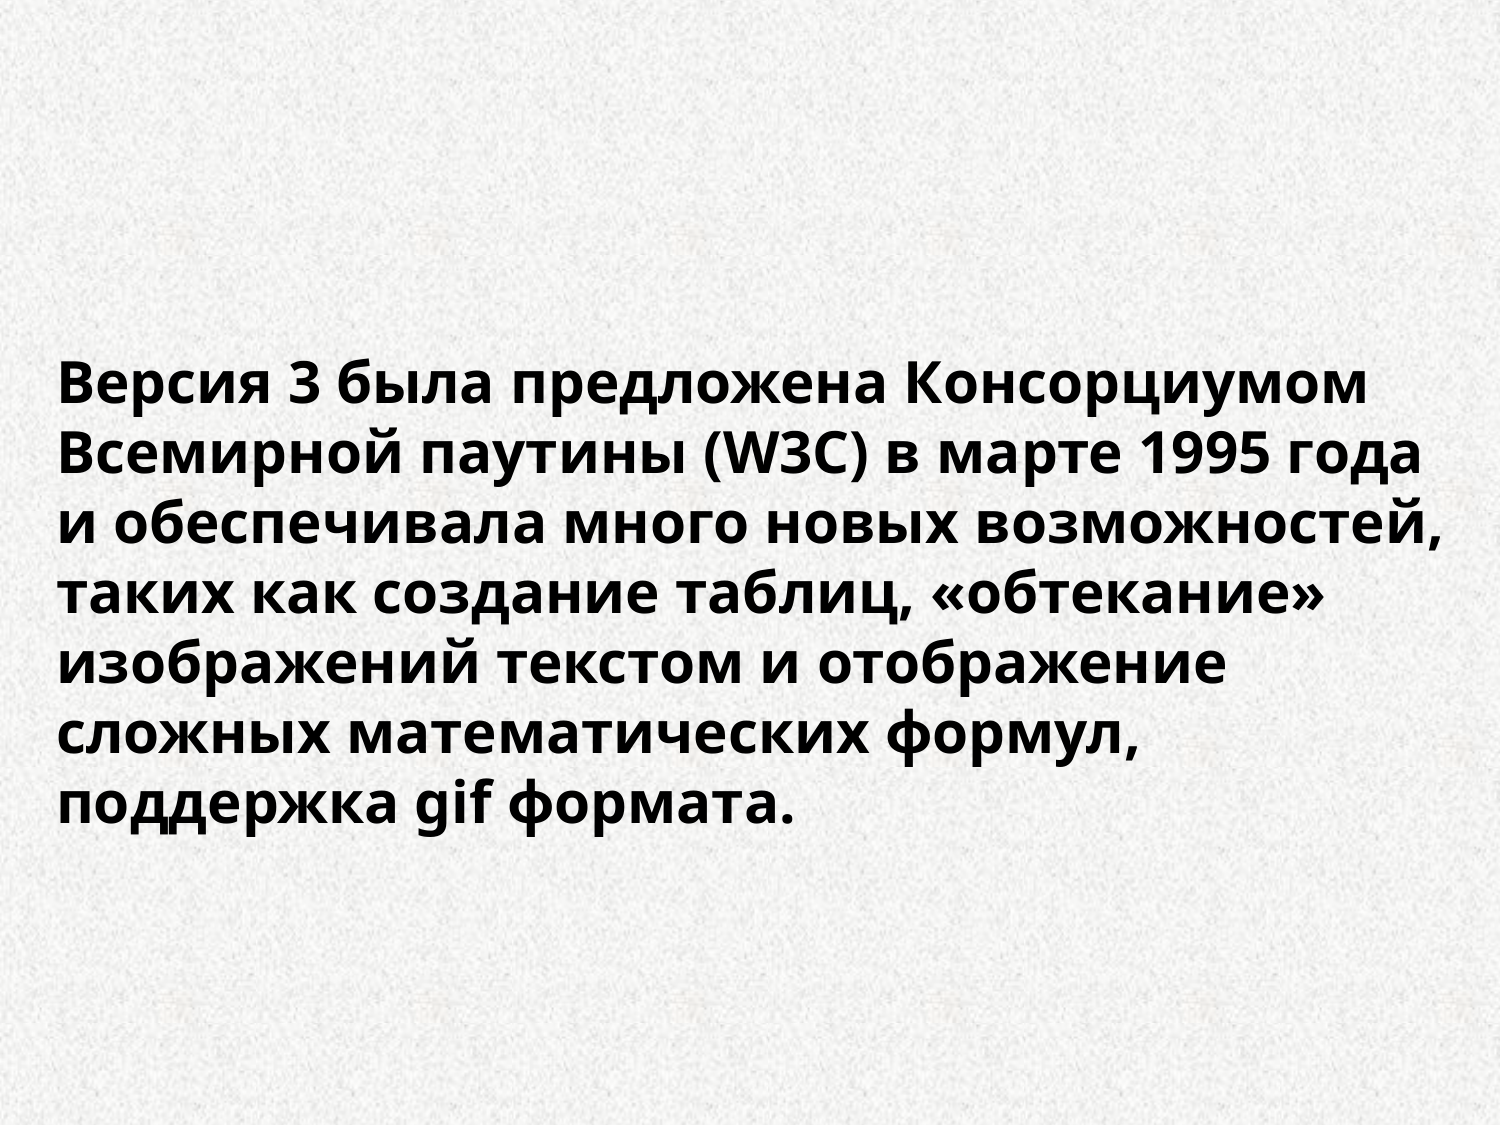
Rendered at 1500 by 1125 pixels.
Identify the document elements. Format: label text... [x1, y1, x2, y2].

text_box Версия 3 была предложена Консорциумом Всемирной паутины (W3C) в марте 1995 года и обеспечивала много новых возможностей, таких как создание таблиц, «обтекание» изображений текстом и отображение сложных математических формул, поддержка gif формата. [41, 338, 1459, 843]
